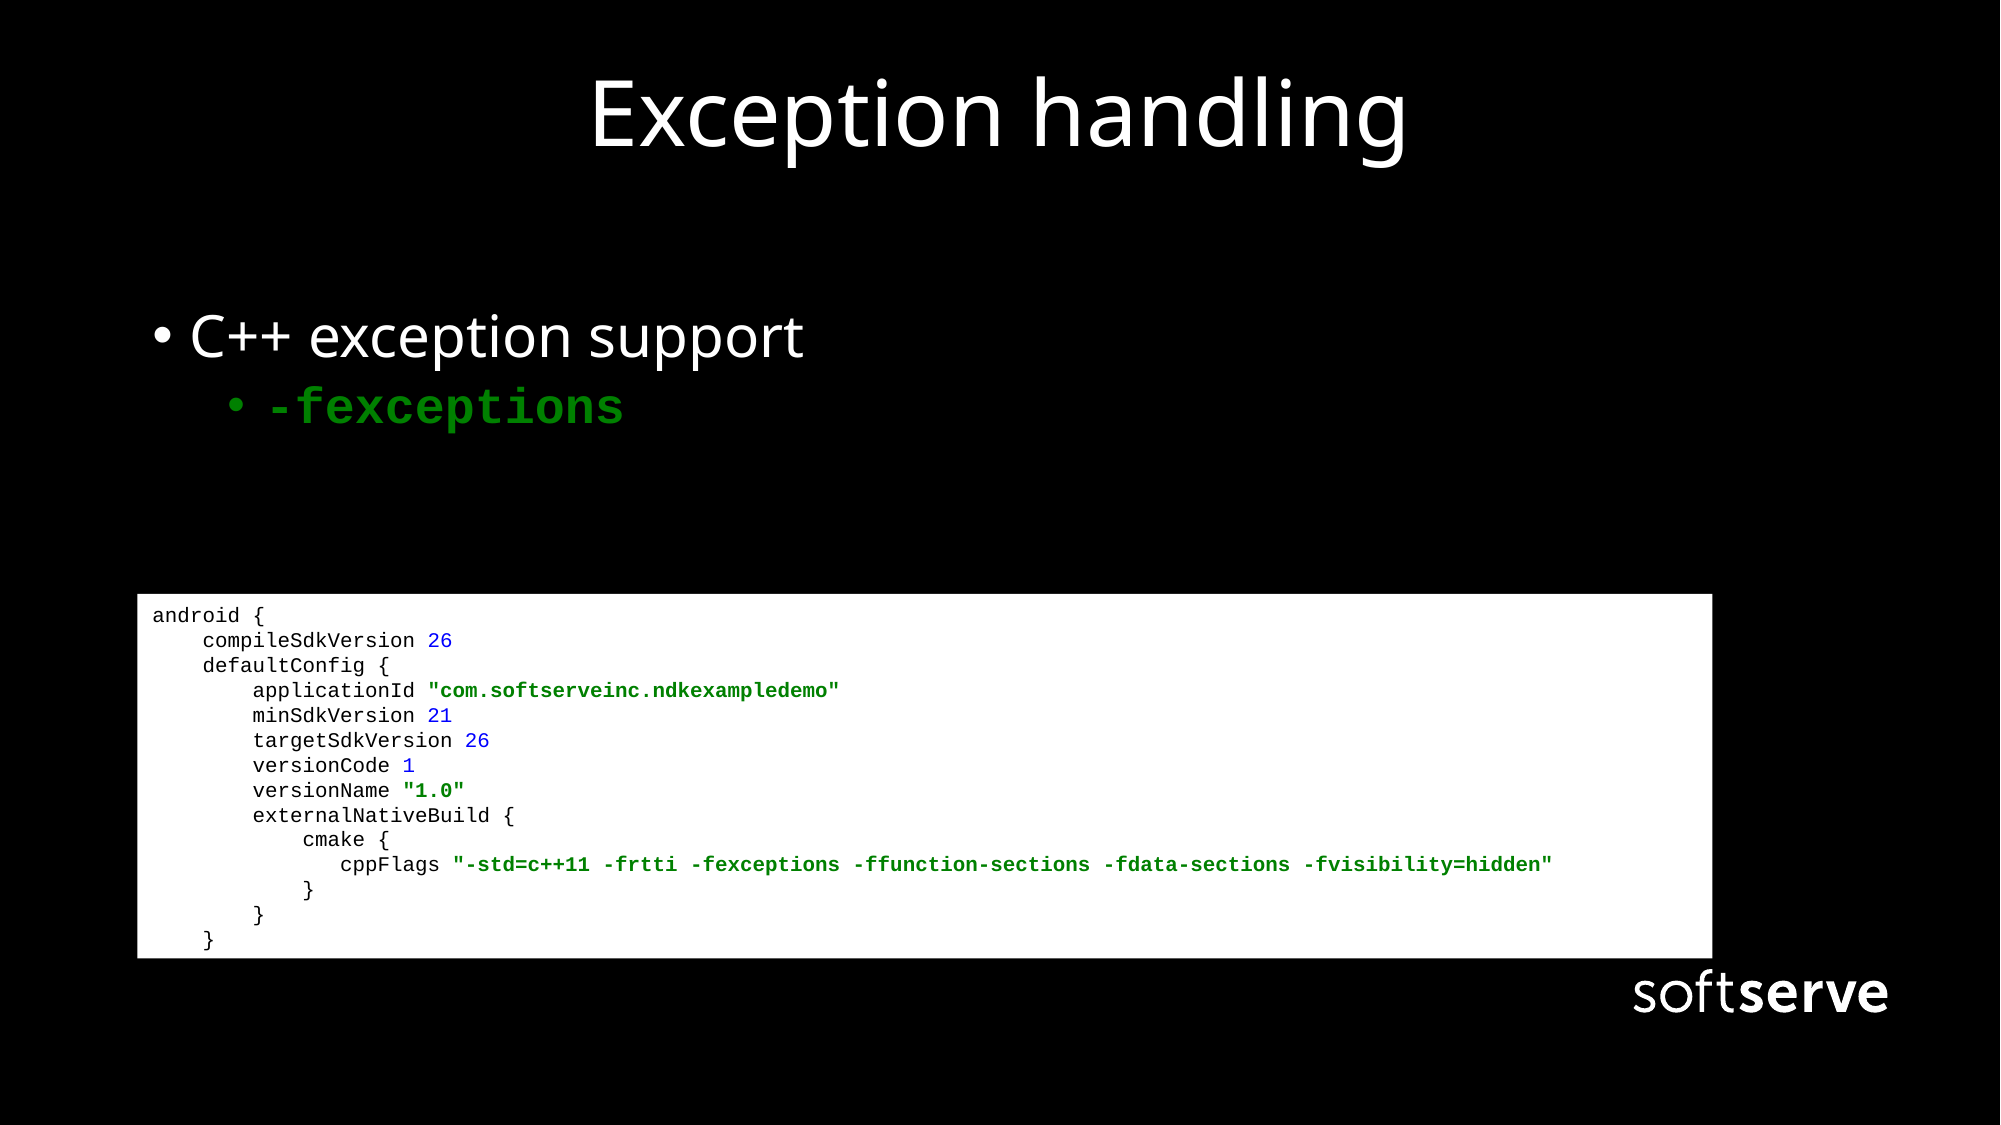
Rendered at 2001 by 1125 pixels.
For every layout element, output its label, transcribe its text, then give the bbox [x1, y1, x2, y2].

list C++ exception support -fexceptions [137, 299, 1863, 1014]
title Exception handling [137, 59, 1863, 278]
text_box android { compileSdkVersion 26 defaultConfig { applicationId "com.softserveinc.ndkexampledemo" minSdkVersion 21 targetSdkVersion 26 versionCode 1 versionName "1.0" externalNativeBuild { cmake { cppFlags "-std=c++11 -frtti -fexceptions -ffunction-sections -fdata-sections -fvisibility=hidden" } } } [137, 593, 1713, 959]
